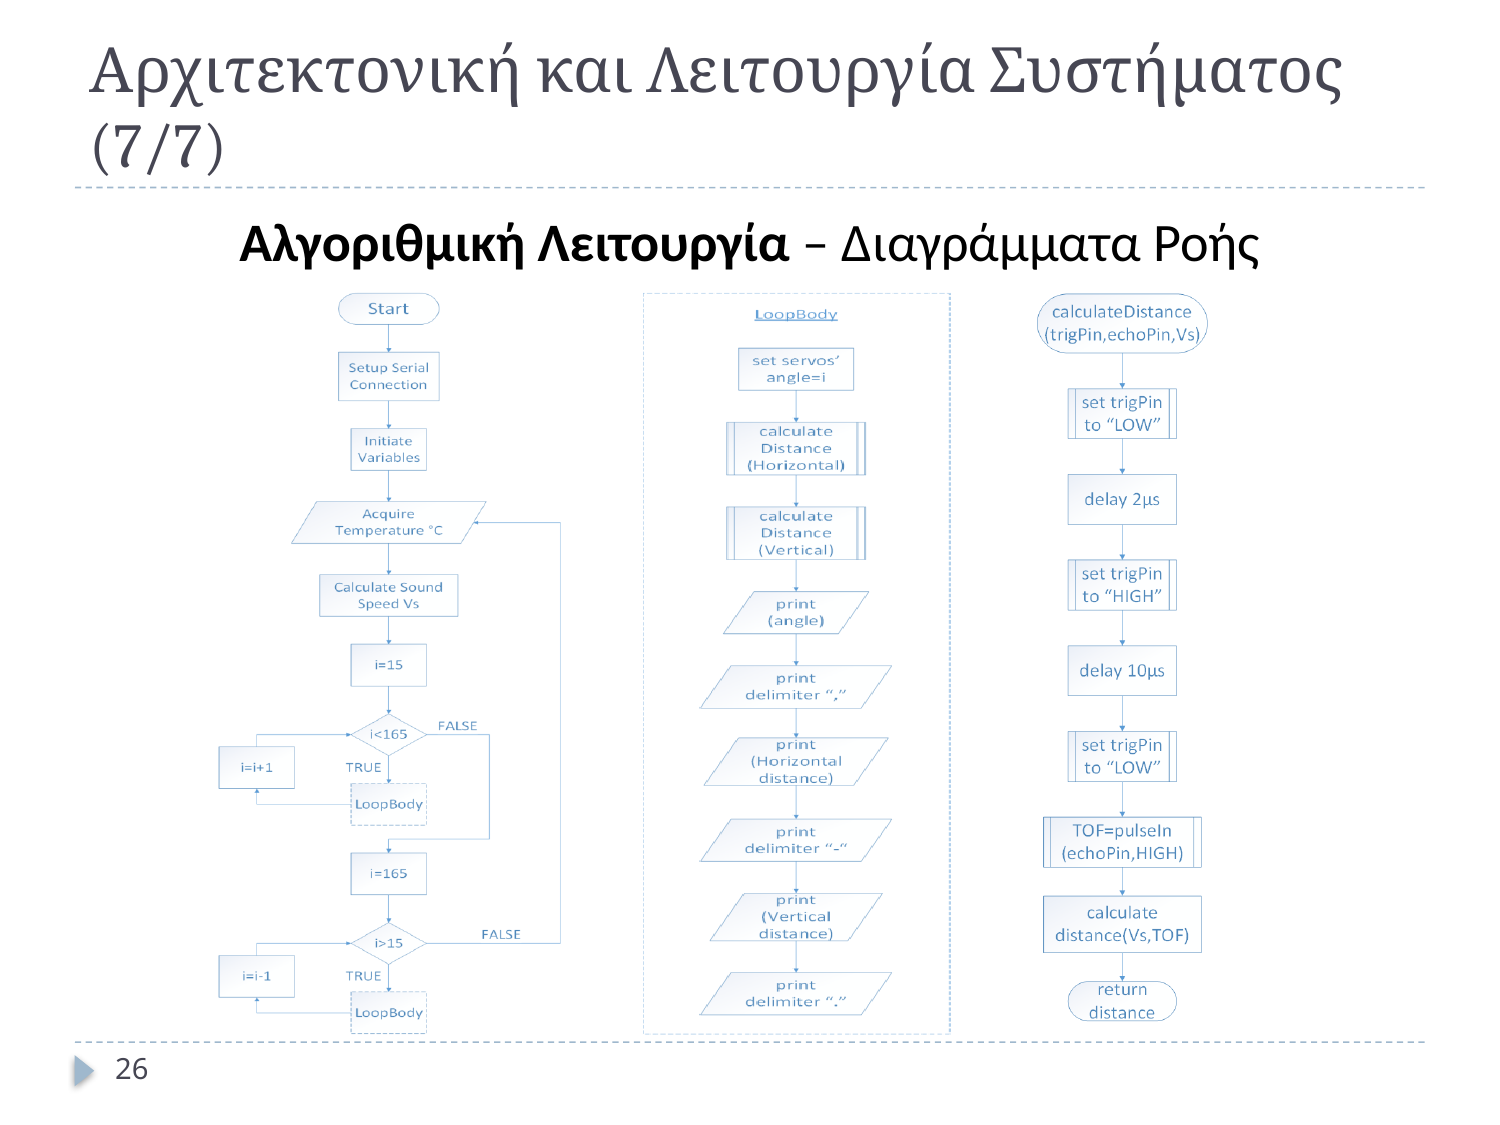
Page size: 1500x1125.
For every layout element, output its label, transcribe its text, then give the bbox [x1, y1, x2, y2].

picture [1033, 291, 1211, 1036]
picture [218, 291, 562, 1036]
title Αρχιτεκτονική και Λειτουργία Συστήματος (7/7) [75, 24, 1425, 188]
list Αλγοριθμική Λειτουργία – Διαγράμματα Ροής [75, 200, 1425, 1010]
picture [643, 291, 952, 1036]
slide_number 26 [100, 1042, 426, 1103]
